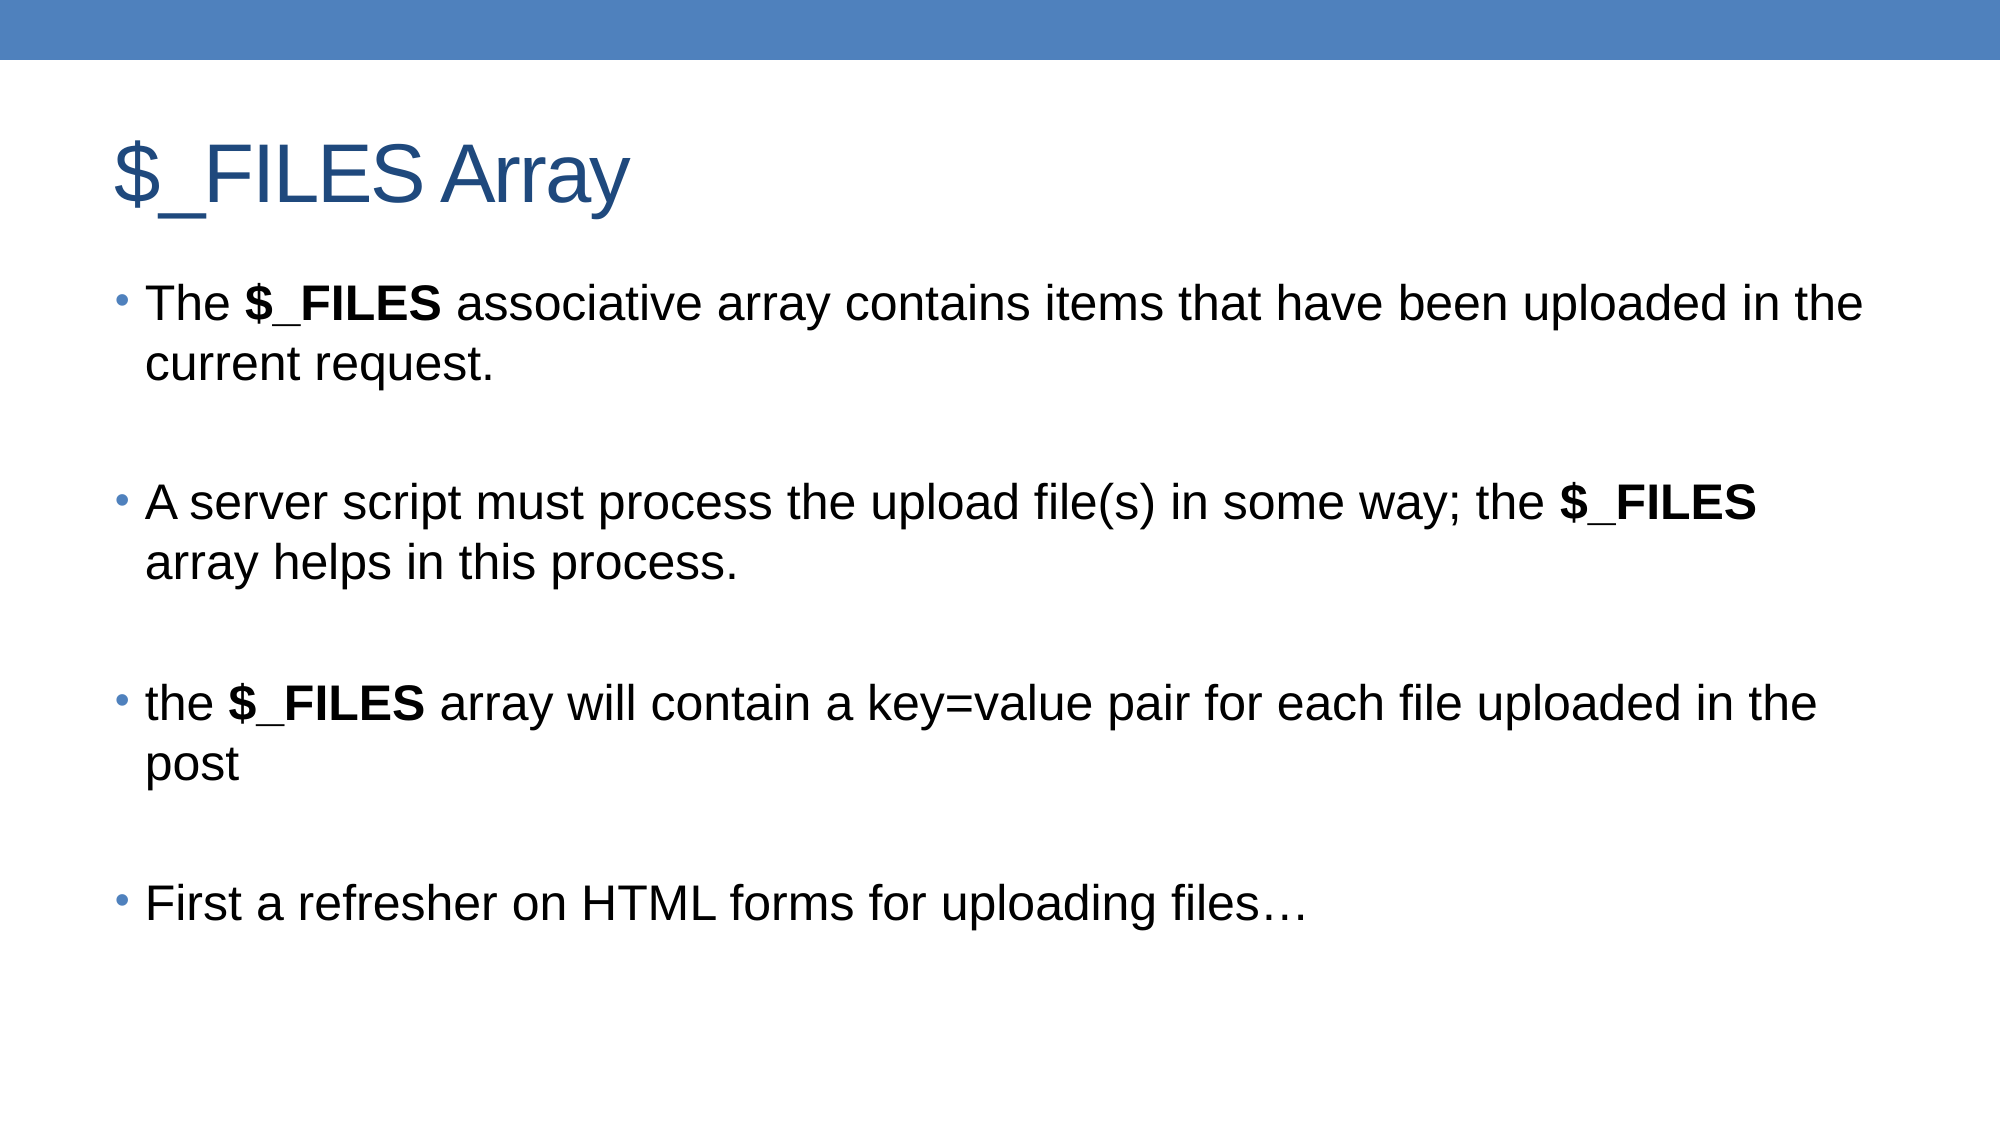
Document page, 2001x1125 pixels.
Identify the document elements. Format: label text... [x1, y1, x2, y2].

list The $_FILES associative array contains items that have been uploaded in the current request. A server script must process the upload file(s) in some way; the $_FILES array helps in this process. the $_FILES array will contain a key=value pair for each file uploaded in the post First a refresher on HTML forms for uploading files… [99, 262, 1900, 1063]
title $_FILES Array [99, 87, 1900, 250]
